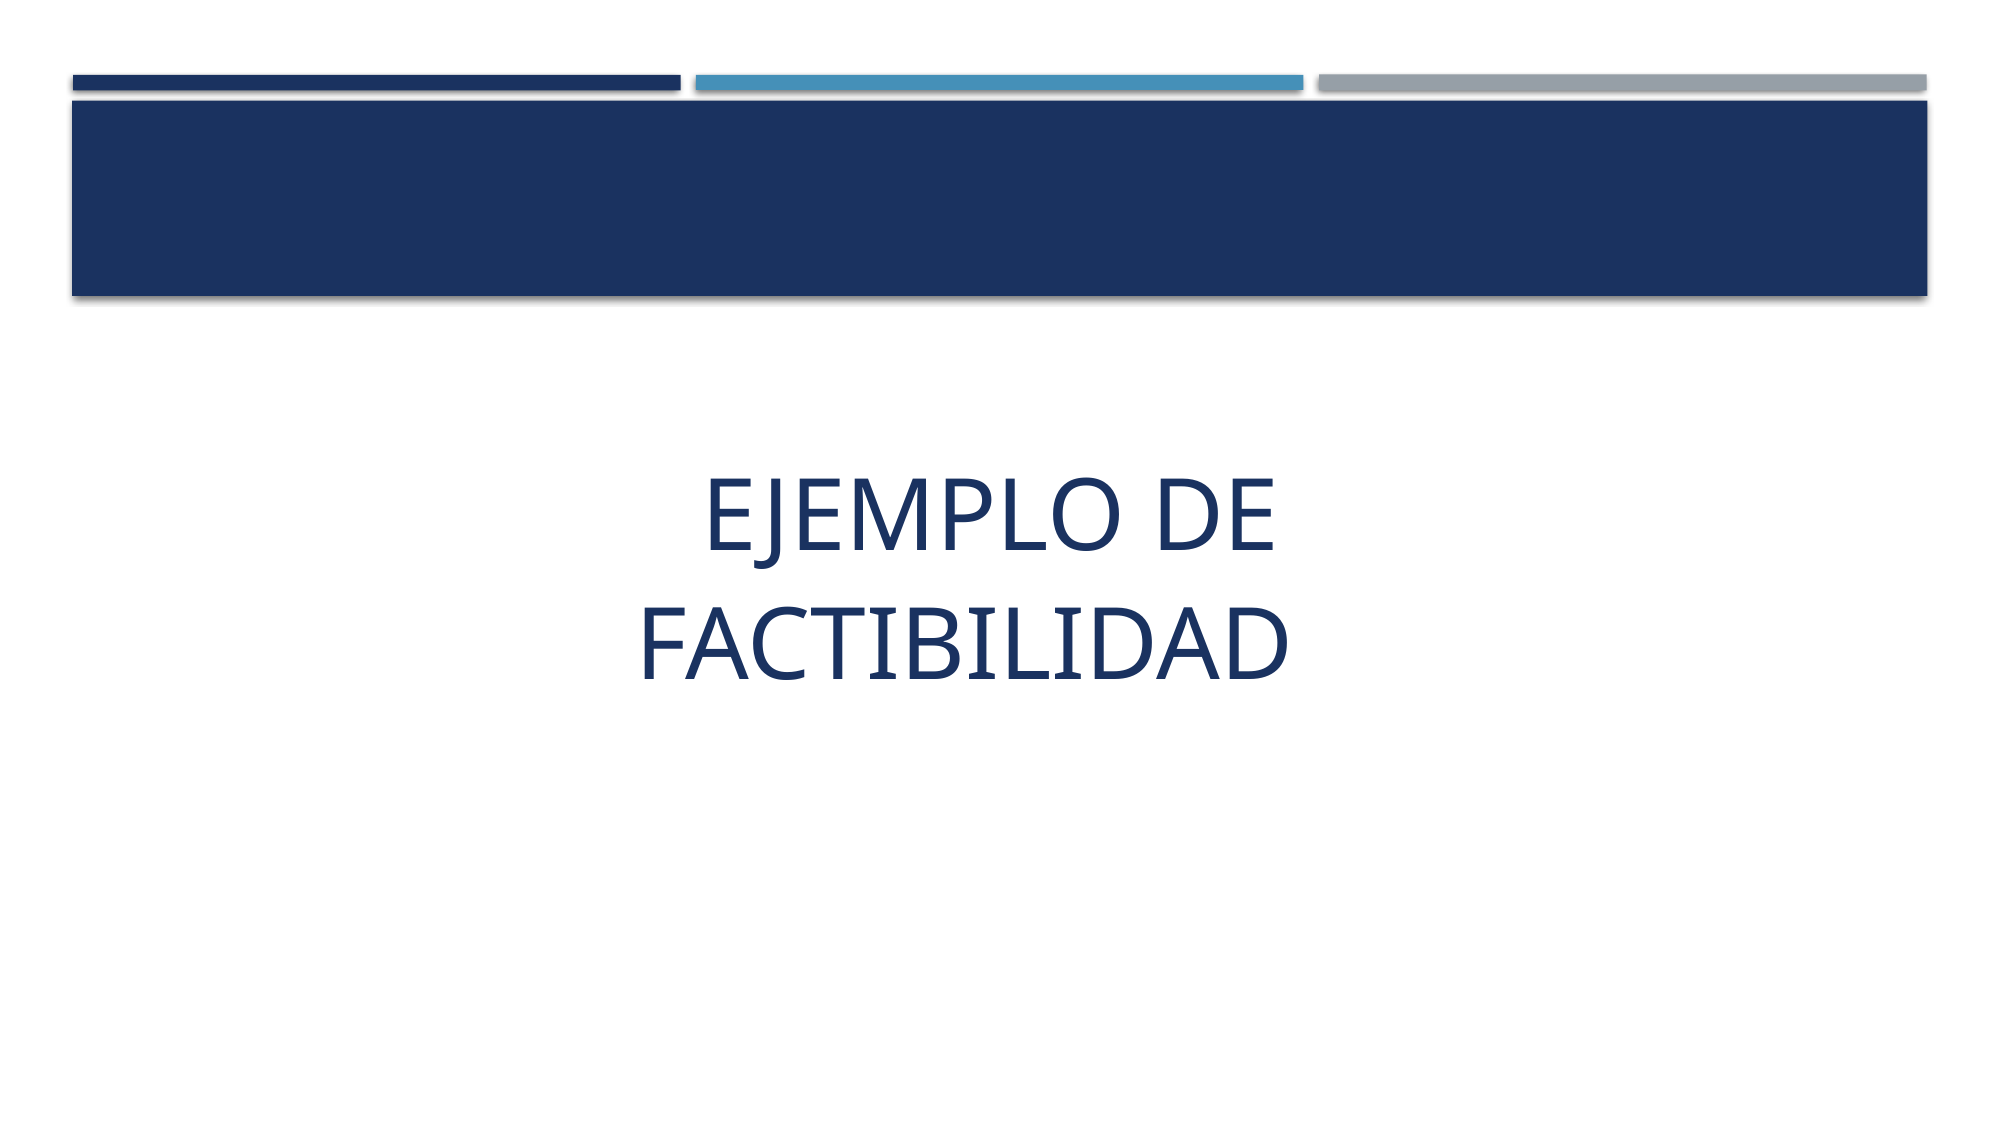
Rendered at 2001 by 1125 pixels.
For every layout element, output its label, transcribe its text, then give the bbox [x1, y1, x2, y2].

text_box EJEMPLO DE FACTIBILIDAD [392, 435, 1589, 707]
